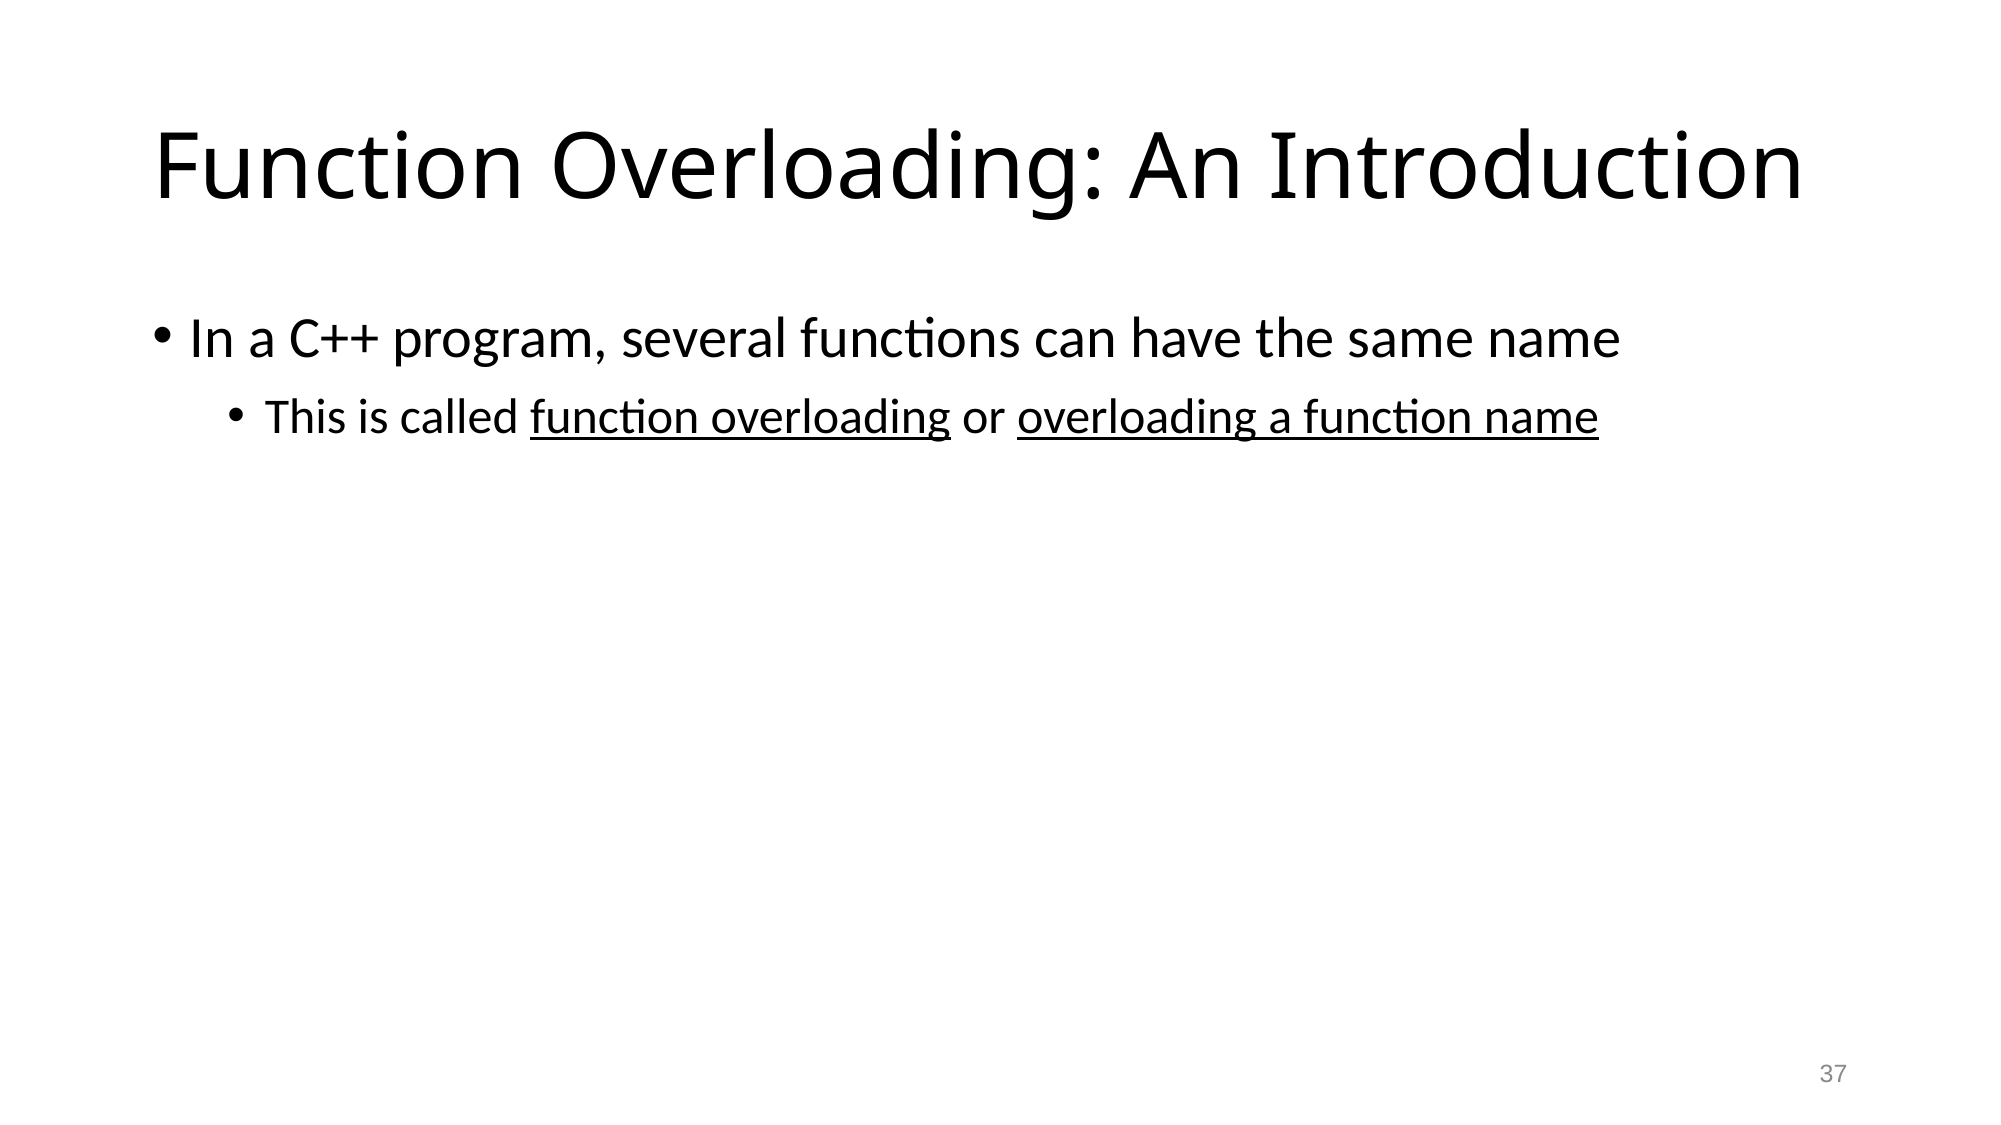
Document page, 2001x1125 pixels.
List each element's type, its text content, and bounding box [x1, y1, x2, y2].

slide_number 37 [1412, 1042, 1863, 1103]
title Function Overloading: An Introduction [137, 59, 1863, 278]
list In a C++ program, several functions can have the same name This is called function overloading or overloading a function name [137, 299, 1863, 1014]
